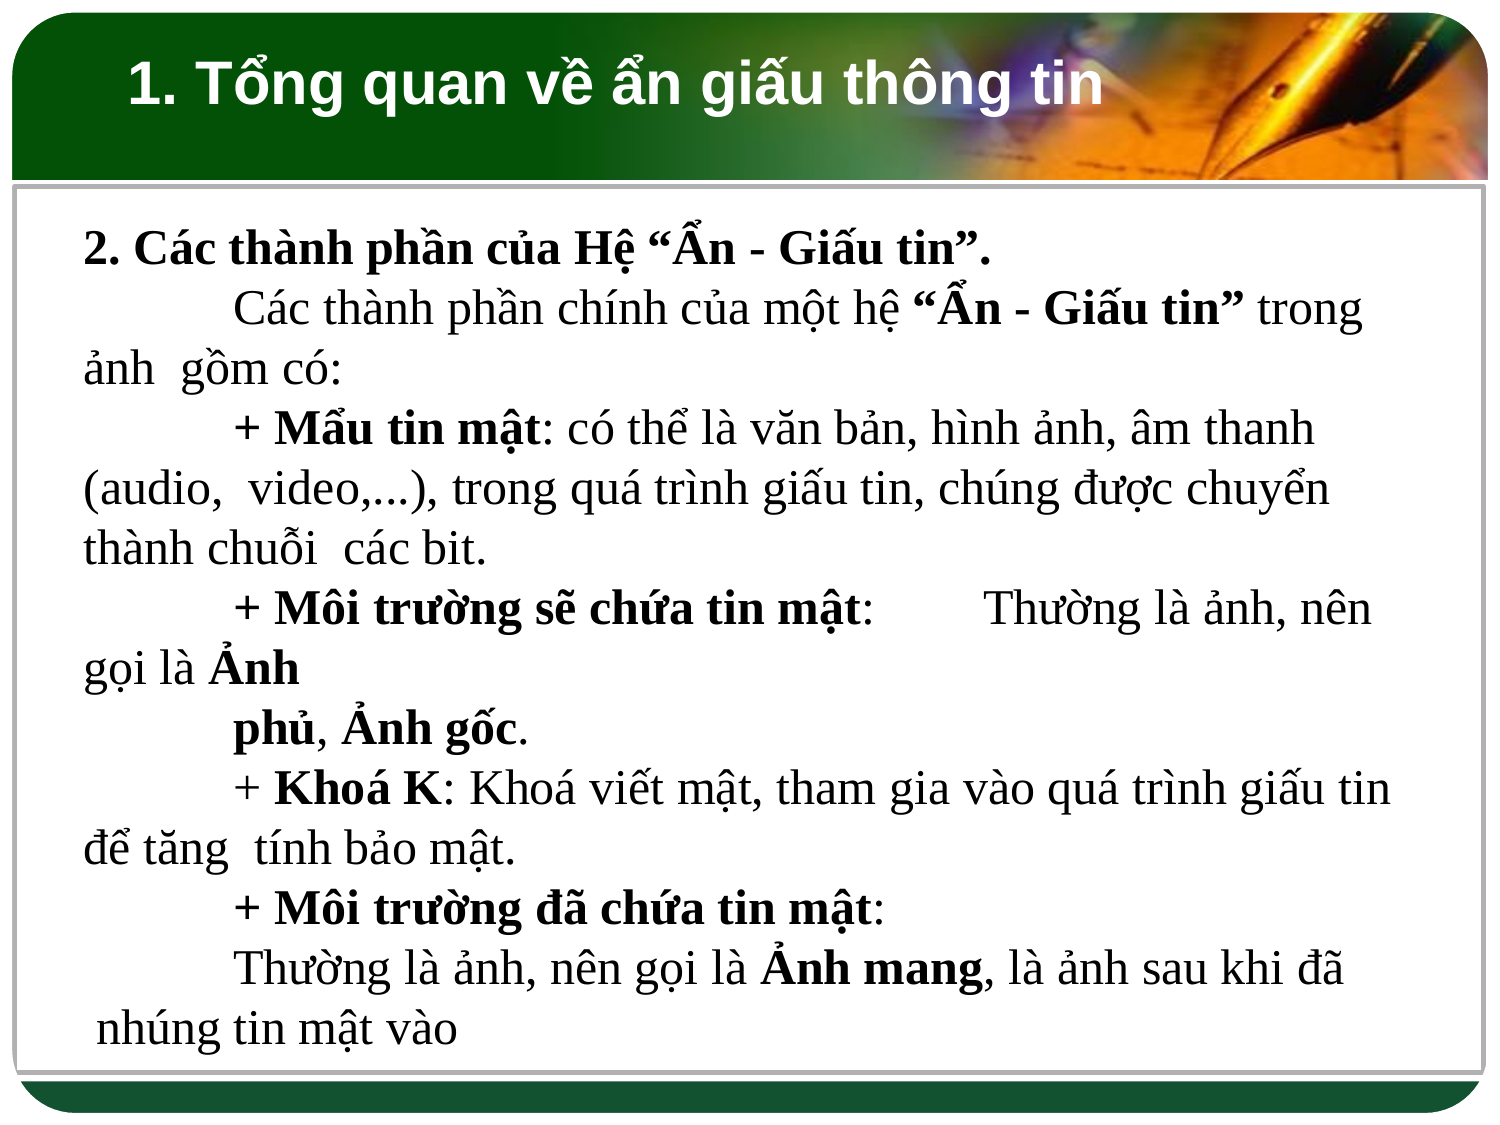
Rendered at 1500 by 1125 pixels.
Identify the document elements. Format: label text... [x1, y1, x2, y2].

text_box 2. Các thành phần của Hệ “Ẩn - Giấu tin”. Các thành phần chính của một hệ “Ẩn - Giấu tin” trong ảnh gồm có: + Mẩu tin mật: có thể là văn bản, hình ảnh, âm thanh (audio, video,...), trong quá trình giấu tin, chúng được chuyển thành chuỗi các bit. + Môi trường sẽ chứa tin mật: Thường là ảnh, nên gọi là Ảnh phủ, Ảnh gốc. + Khoá K: Khoá viết mật, tham gia vào quá trình giấu tin để tăng tính bảo mật. + Môi trường đã chứa tin mật: Thường là ảnh, nên gọi là Ảnh mang, là ảnh sau khi đã nhúng tin mật vào [81, 212, 1449, 1055]
picture [13, 13, 1487, 180]
title 1. Tổng quan về ẩn giấu thông tin [125, 40, 1447, 212]
